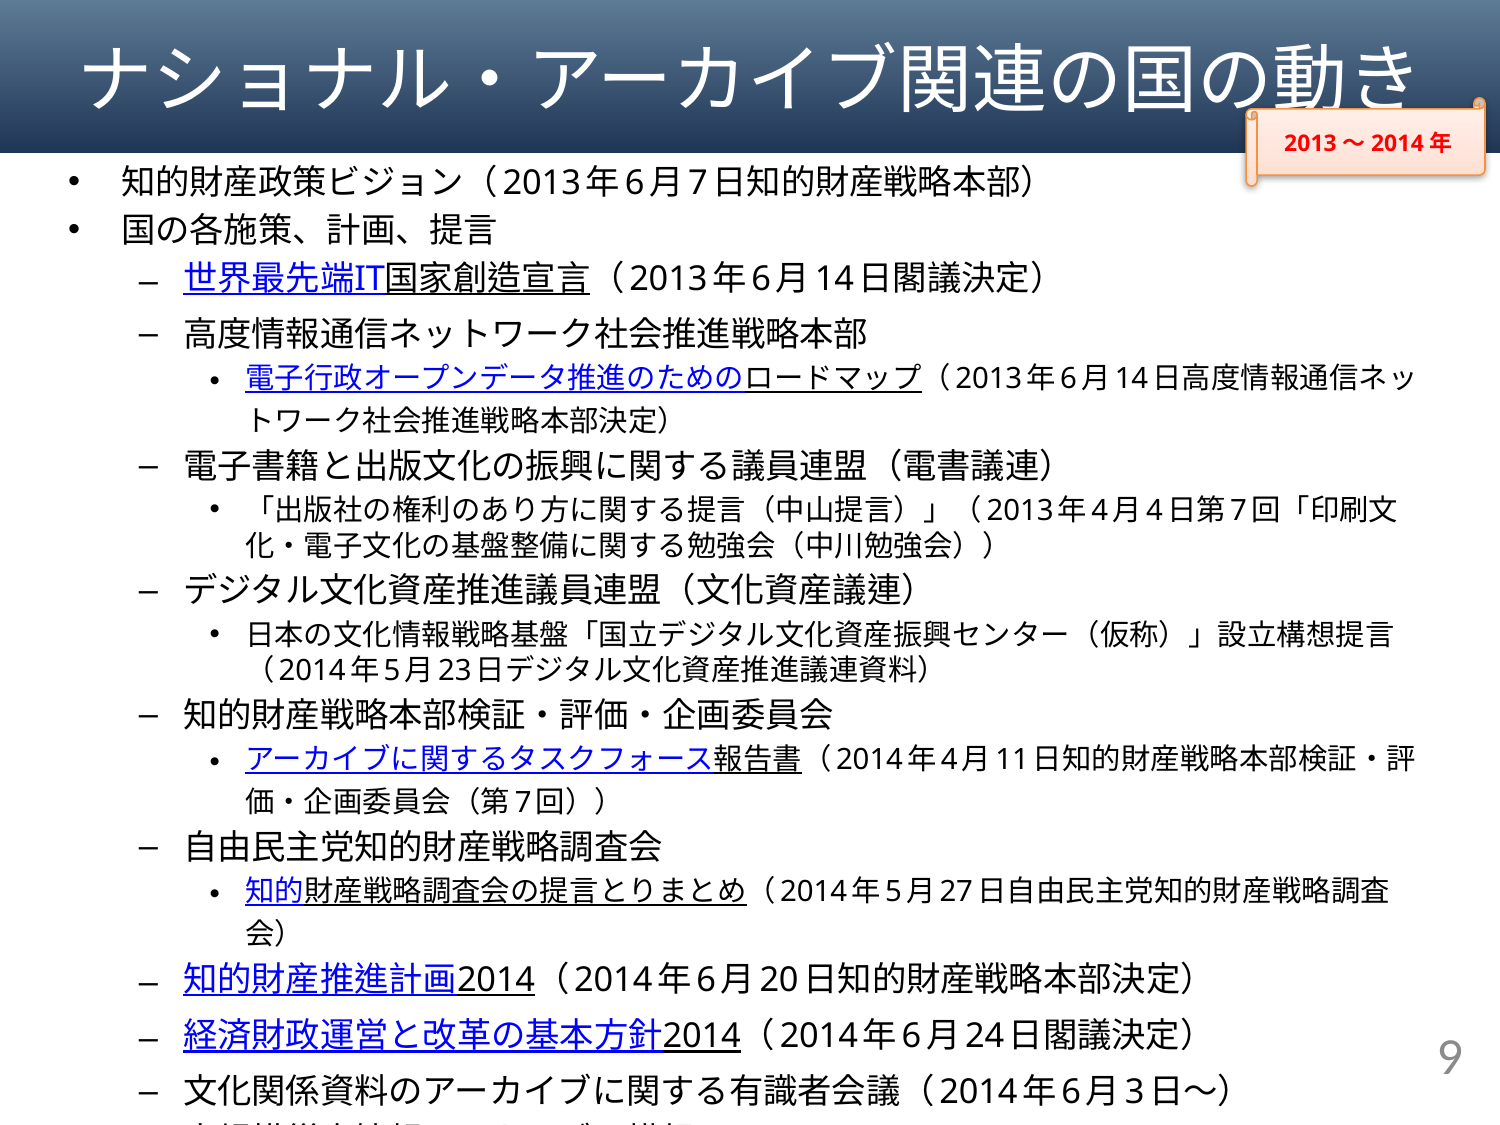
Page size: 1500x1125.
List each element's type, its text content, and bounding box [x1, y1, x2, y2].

list 知的財産政策ビジョン（2013年6月7日知的財産戦略本部） 国の各施策、計画、提言 世界最先端IT国家創造宣言（2013年6月14日閣議決定） 高度情報通信ネットワーク社会推進戦略本部 電子行政オープンデータ推進のためのロードマップ（2013年6月14日高度情報通信ネットワーク社会推進戦略本部決定） 電子書籍と出版文化の振興に関する議員連盟（電書議連） 「出版社の権利のあり方に関する提言（中山提言）」（2013年4月4日第7回「印刷文化・電子文化の基盤整備に関する勉強会（中川勉強会）） デジタル文化資産推進議員連盟（文化資産議連） 日本の文化情報戦略基盤「国立デジタル文化資産振興センター（仮称）」設立構想提言（2014年5月23日デジタル文化資産推進議連資料） 知的財産戦略本部検証・評価・企画委員会 アーカイブに関するタスクフォース報告書（2014年4月11日知的財産戦略本部検証・評価・企画委員会（第7回）） 自由民主党知的財産戦略調査会 知的財産戦略調査会の提言とりまとめ（2014年5月27日自由民主党知的財産戦略調査会） 知的財産推進計画2014（2014年6月20日知的財産戦略本部決定） 経済財政運営と改革の基本方針2014（2014年6月24日閣議決定） 文化関係資料のアーカイブに関する有識者会議（2014年6月3日～） 大規模災害情報アーカイブス構想 [53, 152, 1459, 1125]
text_box 2013～2014年 [1245, 96, 1486, 187]
slide_number 9 [1128, 1004, 1478, 1103]
title ナショナル・アーカイブ関連の国の動き [0, 0, 1500, 153]
